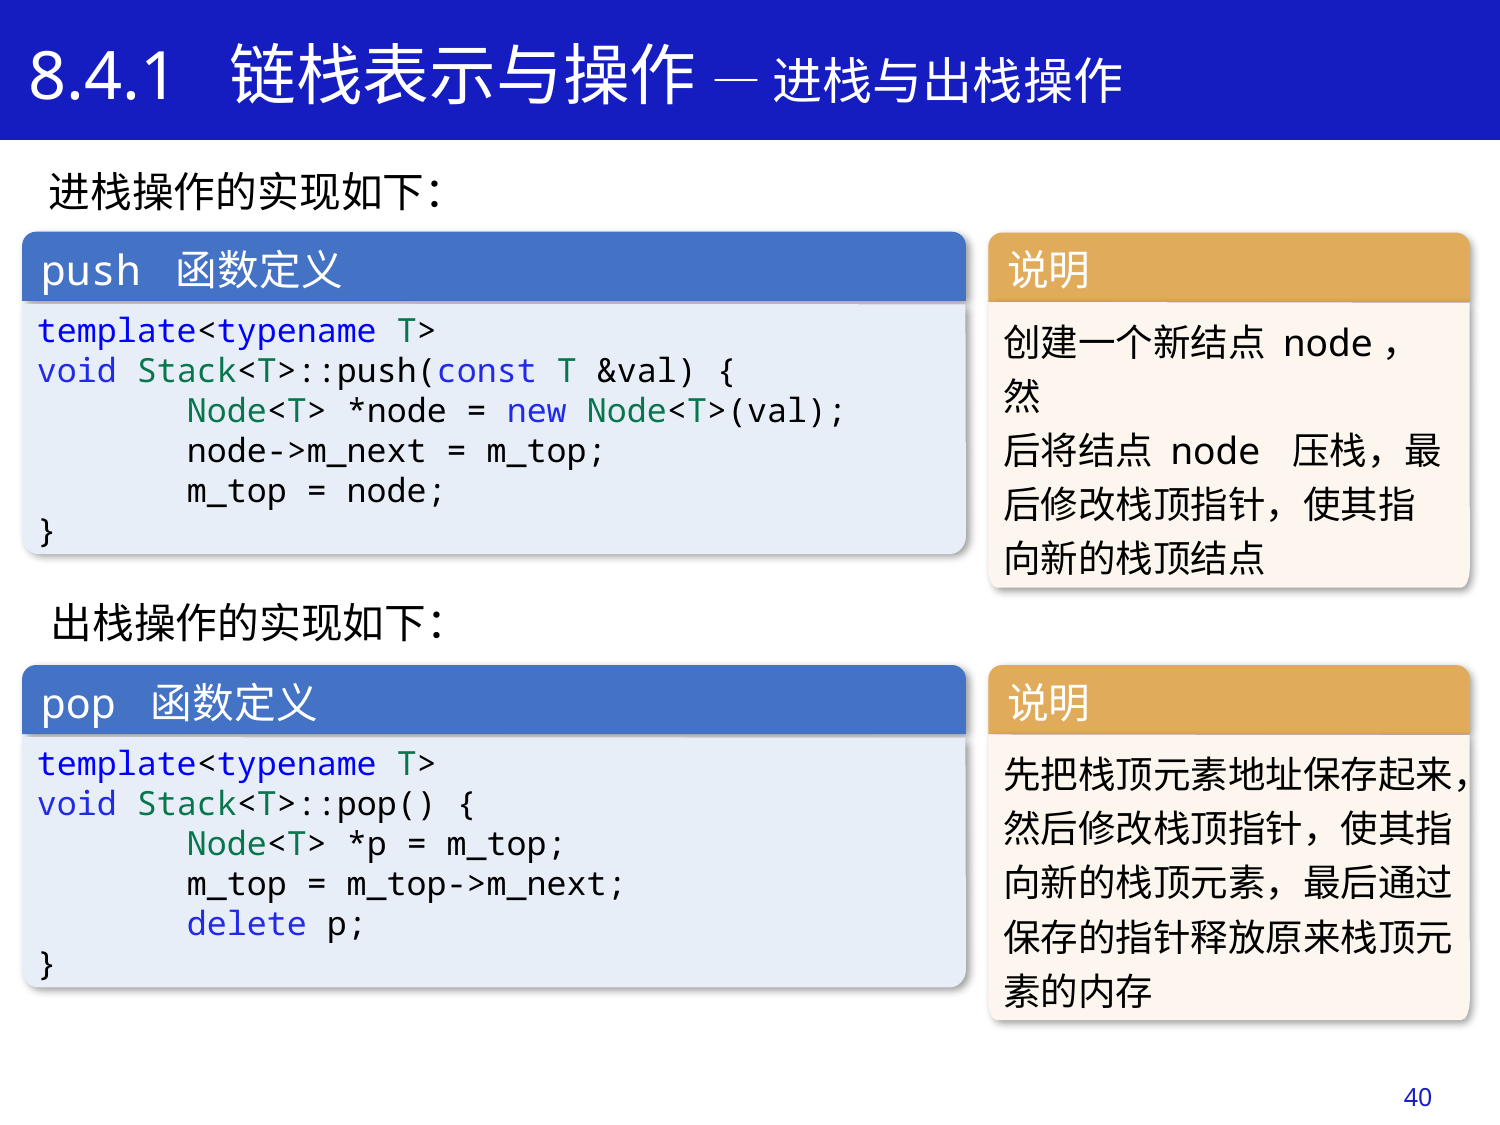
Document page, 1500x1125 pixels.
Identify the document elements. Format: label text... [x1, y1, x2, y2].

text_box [22, 664, 966, 988]
text_box 8.4.1 链栈表示与操作 — 进栈与出栈操作 [13, 25, 1411, 121]
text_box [988, 665, 1470, 1019]
text_box 出栈操作的实现如下： [35, 589, 484, 654]
text_box 进栈操作的实现如下： [34, 158, 1448, 223]
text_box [22, 231, 966, 555]
slide_number 40 [1110, 1068, 1448, 1125]
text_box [988, 232, 1470, 532]
